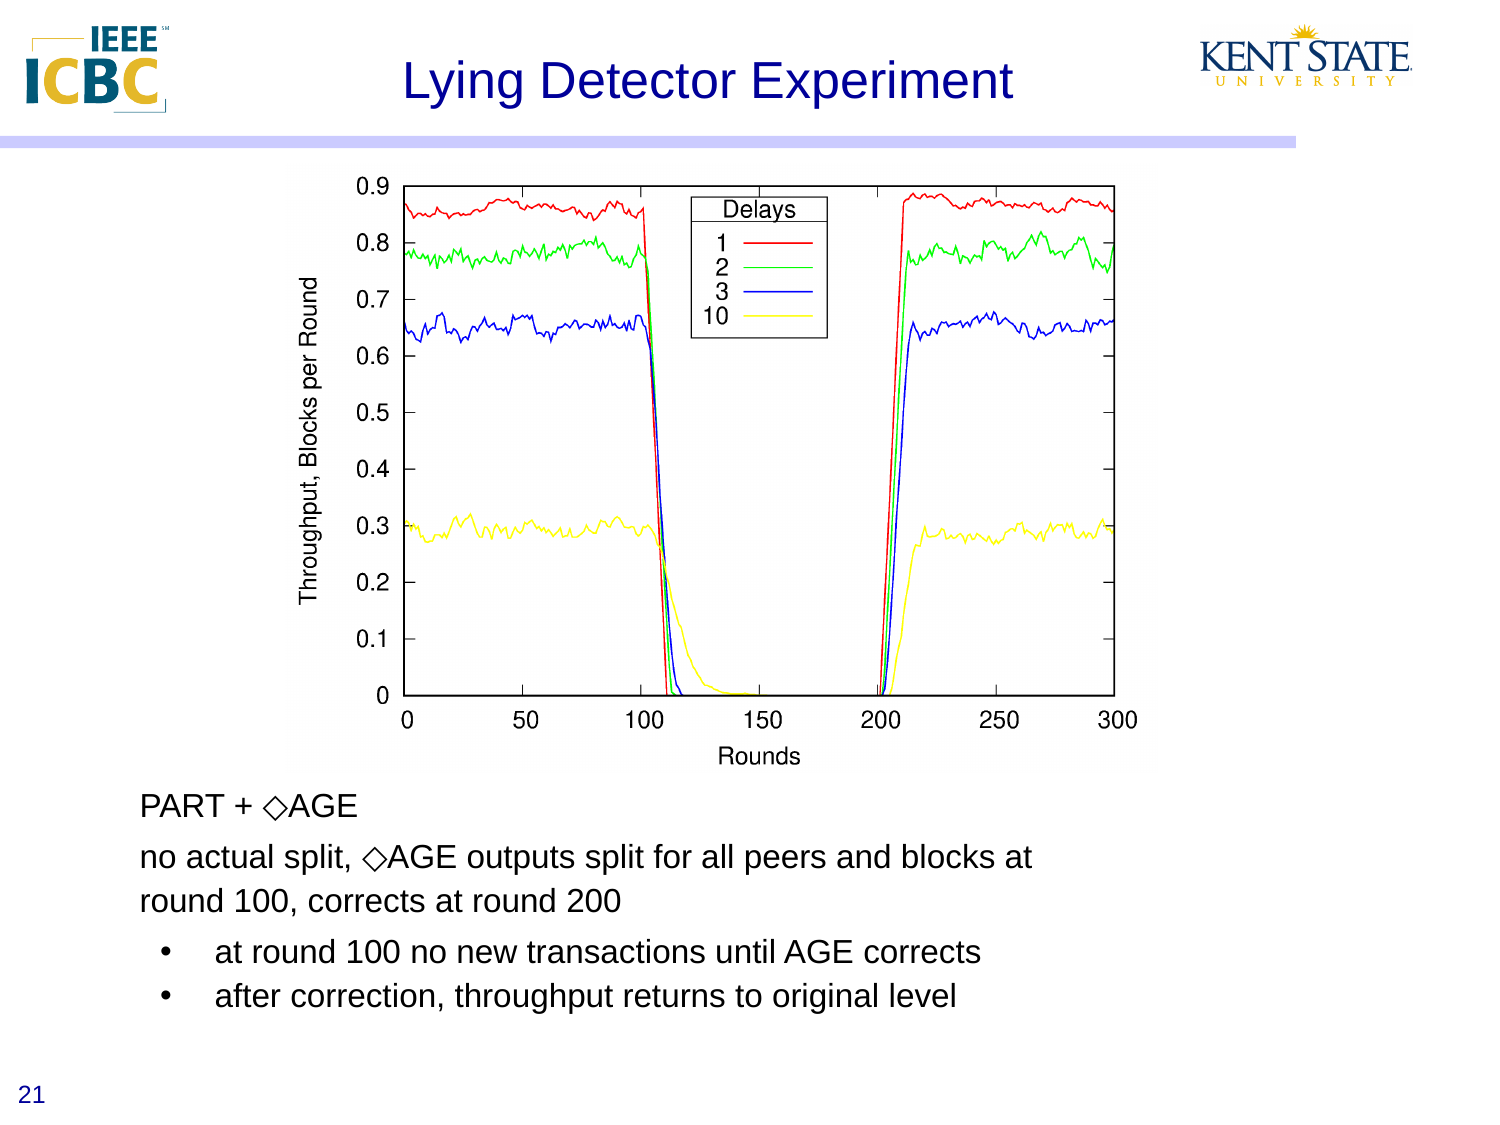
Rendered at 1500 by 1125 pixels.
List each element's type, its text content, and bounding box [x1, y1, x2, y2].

title Lying Detector Experiment [152, 38, 1265, 117]
picture [19, 18, 176, 120]
picture [1200, 24, 1413, 86]
picture [285, 163, 1158, 773]
list PART + ◇AGE no actual split, ◇AGE outputs split for all peers and blocks at round 100, corrects at round 200 at round 100 no new transactions until AGE corrects after correction, throughput returns to original level [124, 772, 1394, 1071]
